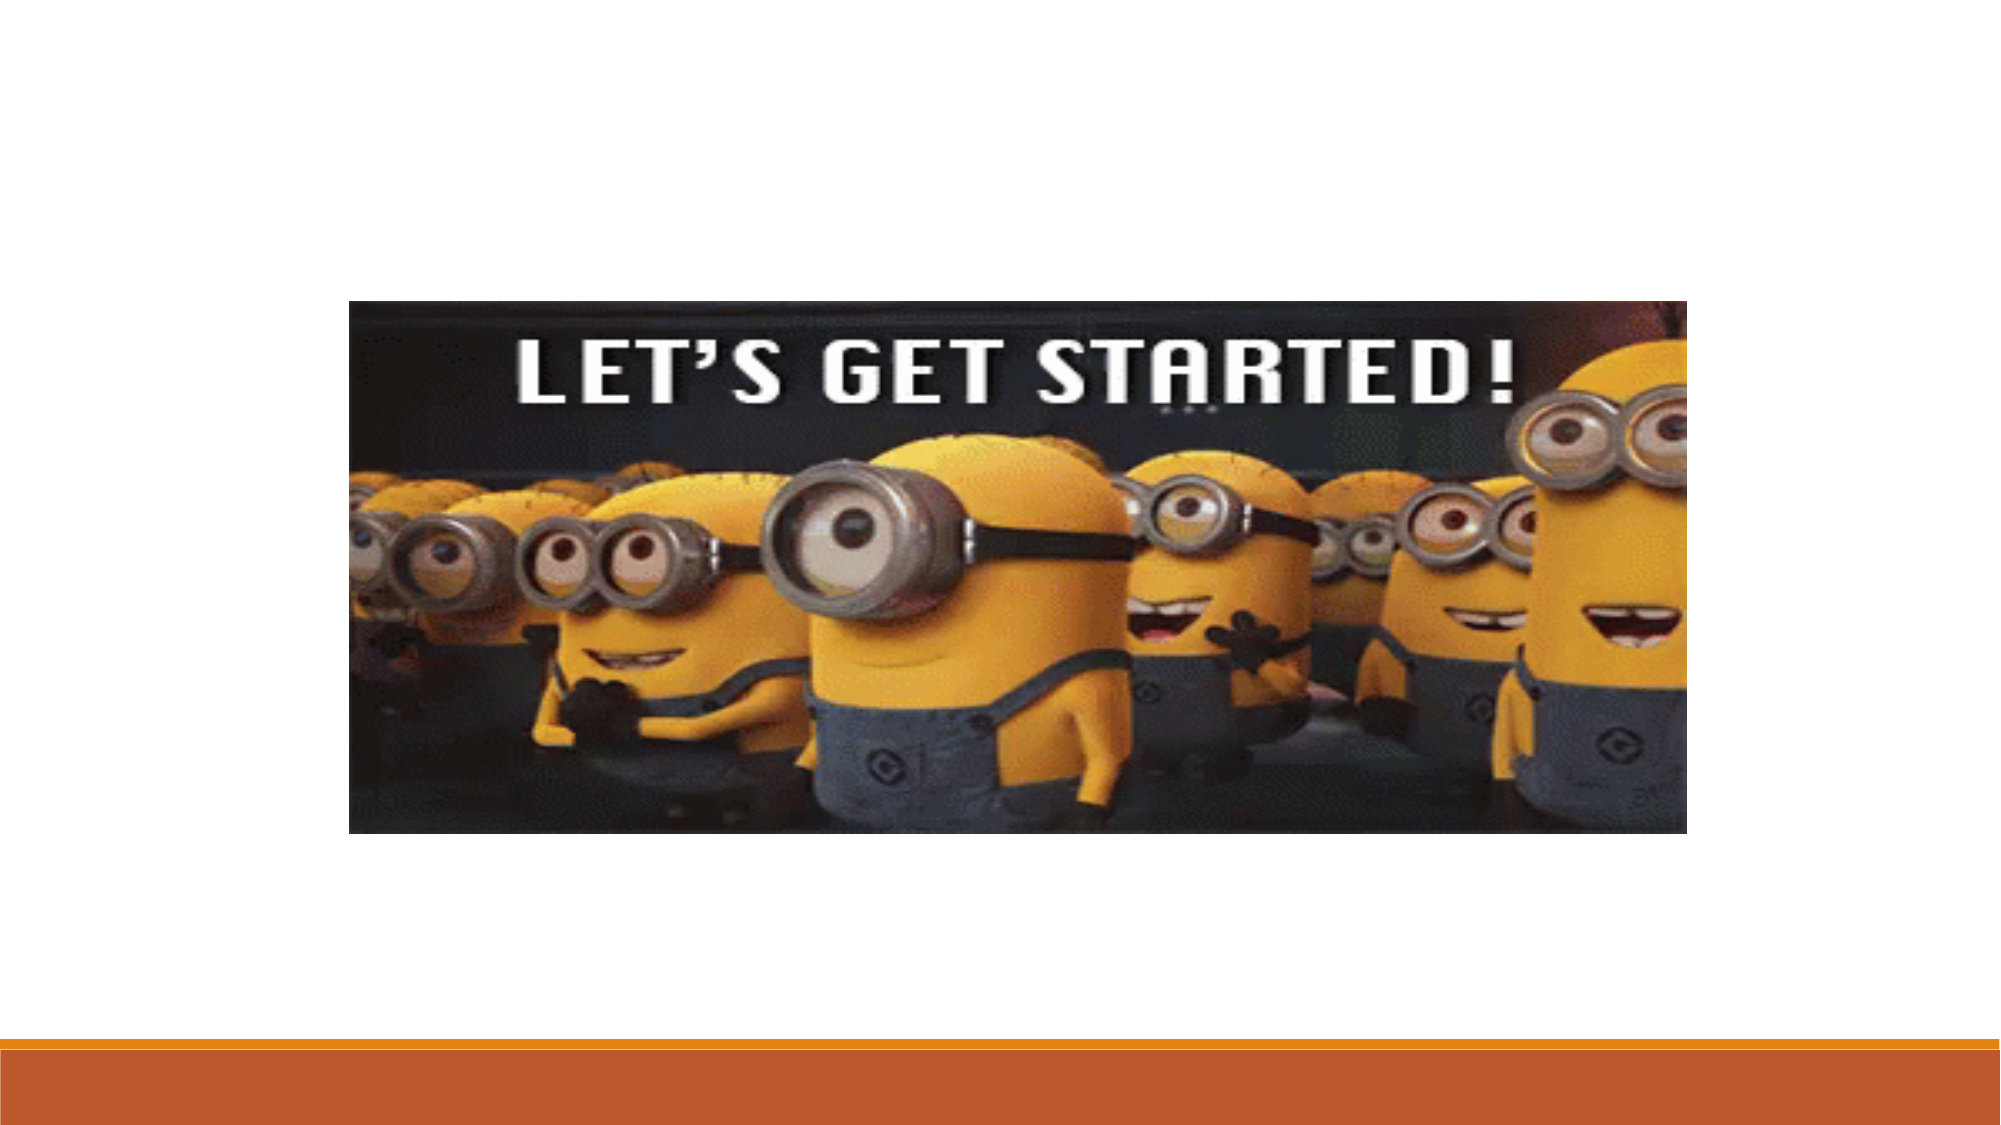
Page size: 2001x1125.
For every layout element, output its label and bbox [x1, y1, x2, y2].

picture [348, 300, 1688, 835]
